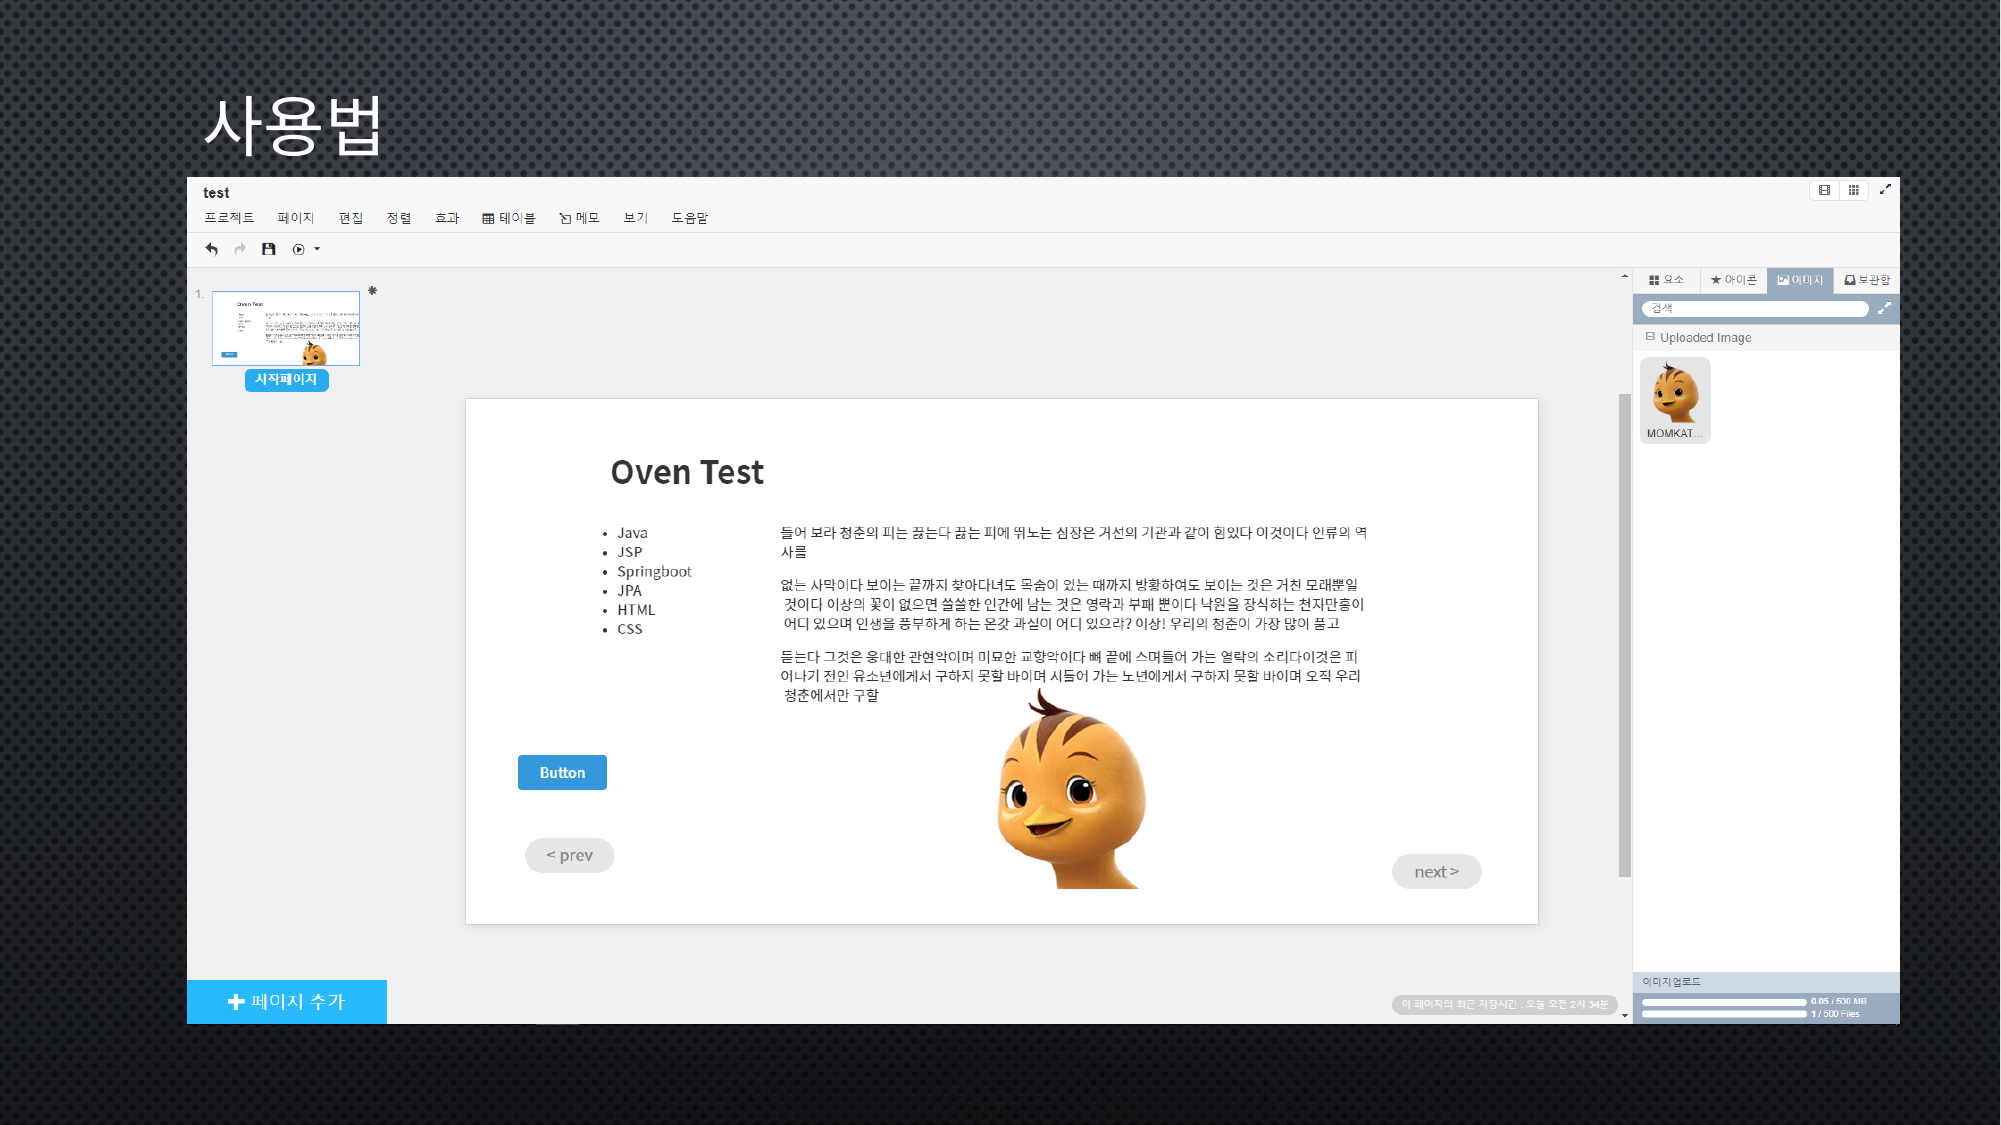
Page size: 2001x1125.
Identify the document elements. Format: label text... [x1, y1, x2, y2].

title 사용법 [187, 36, 1813, 176]
picture [186, 176, 1900, 1025]
